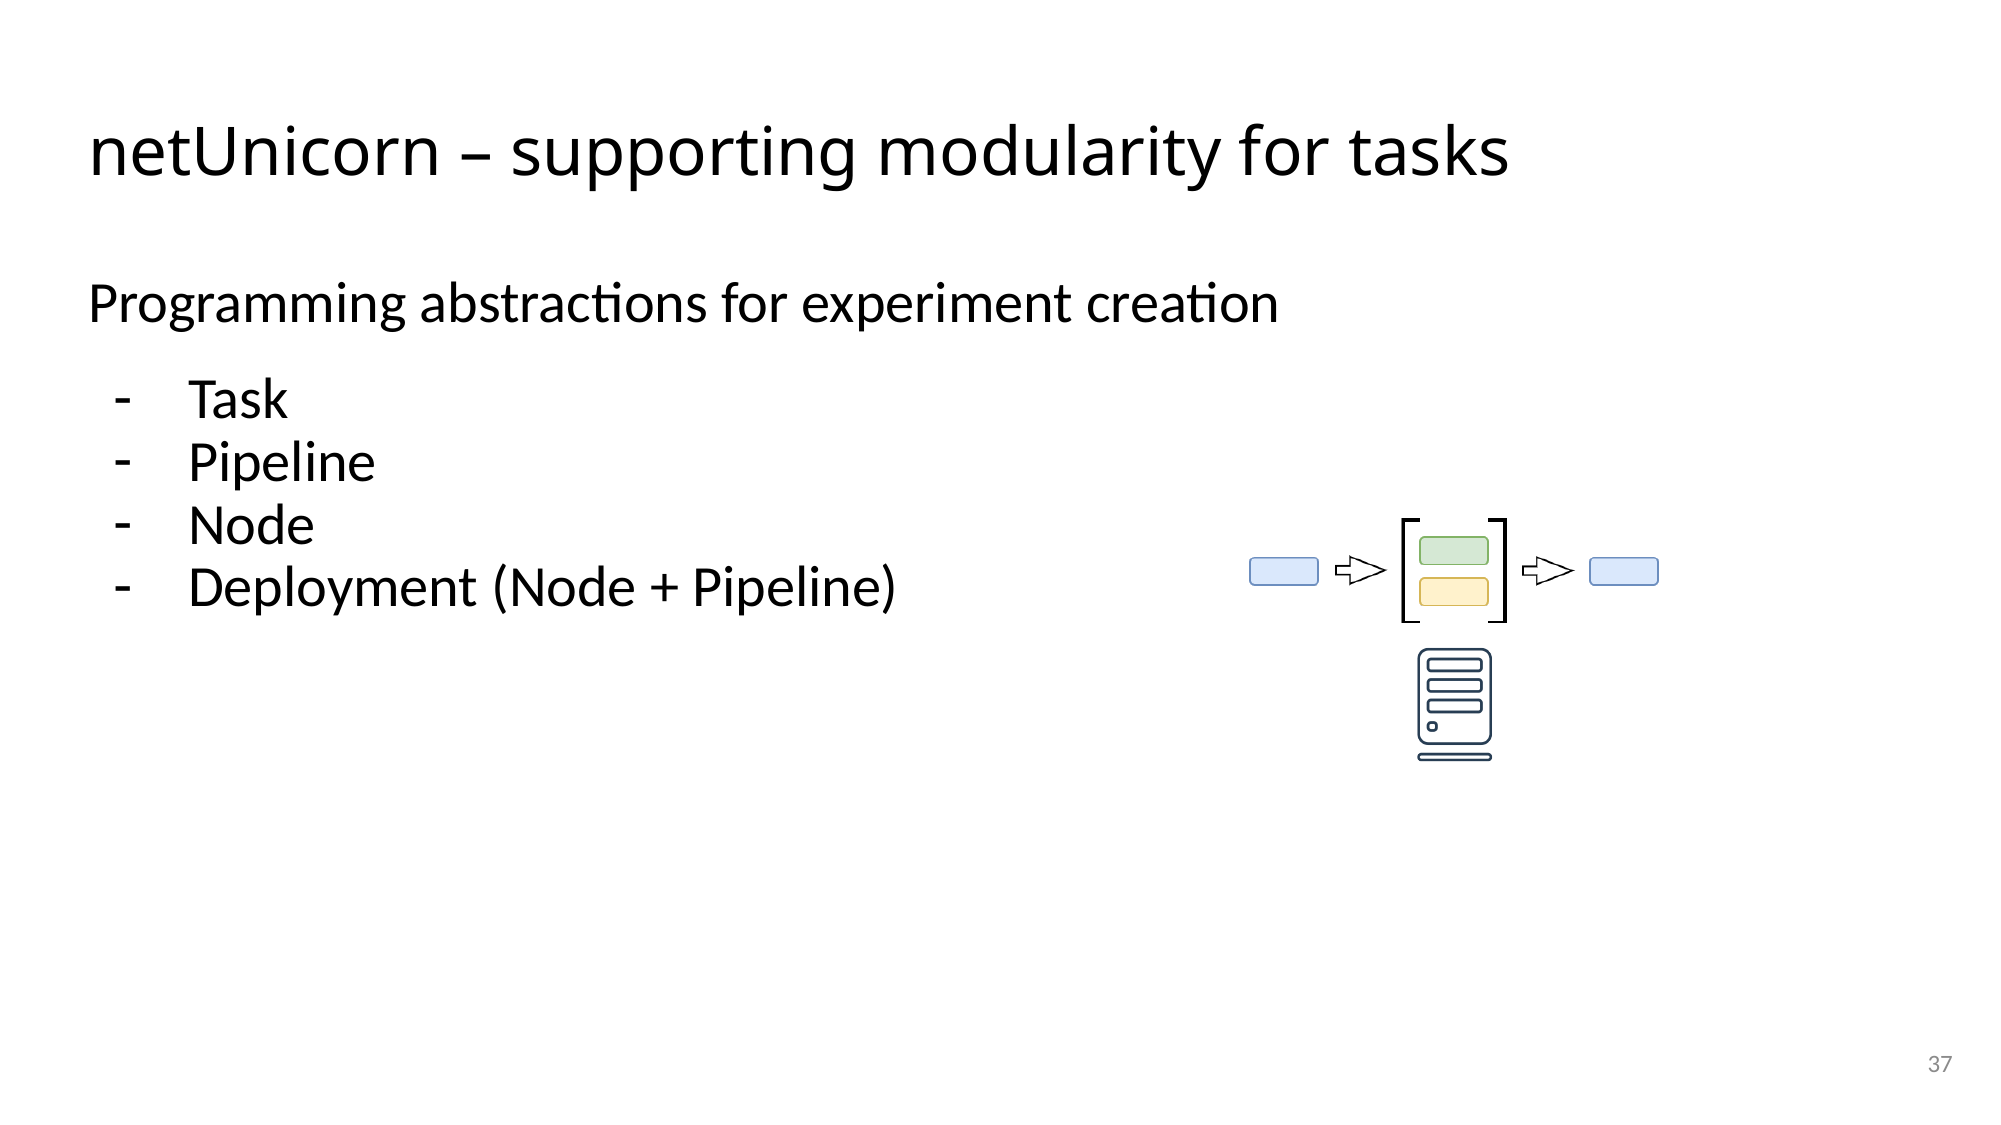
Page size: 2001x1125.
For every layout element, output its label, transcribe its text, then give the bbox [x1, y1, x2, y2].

title netUnicorn – supporting modularity for tasks [68, 97, 1932, 223]
picture [1249, 517, 1660, 623]
slide_number 37 [1853, 1019, 1974, 1106]
picture [1397, 647, 1512, 762]
list Programming abstractions for experiment creation Task Pipeline Node Deployment (Node + Pipeline) [68, 252, 1932, 1000]
